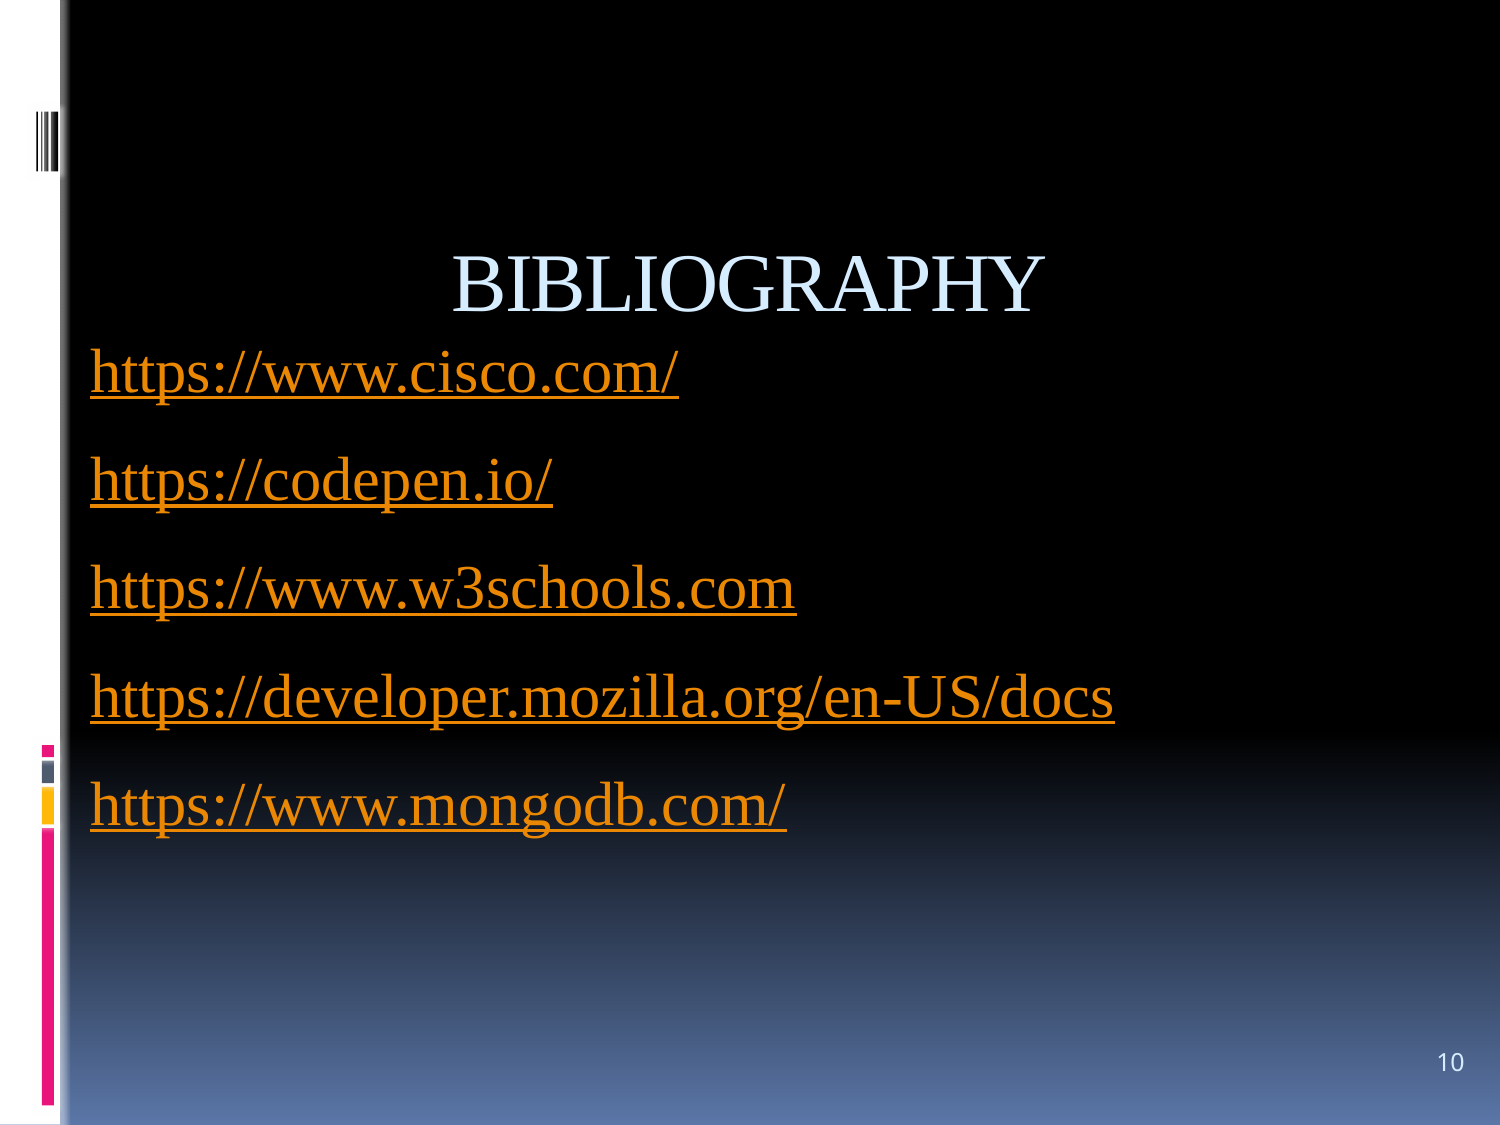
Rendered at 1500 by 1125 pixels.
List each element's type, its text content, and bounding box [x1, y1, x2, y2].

list https://www.cisco.com/ https://codepen.io/ https://www.w3schools.com https://developer.mozilla.org/en-US/docs https://www.mongodb.com/ [75, 315, 1425, 927]
slide_number 10 [1389, 1019, 1480, 1106]
title BIBLIOGRAPHY [51, 213, 1449, 308]
